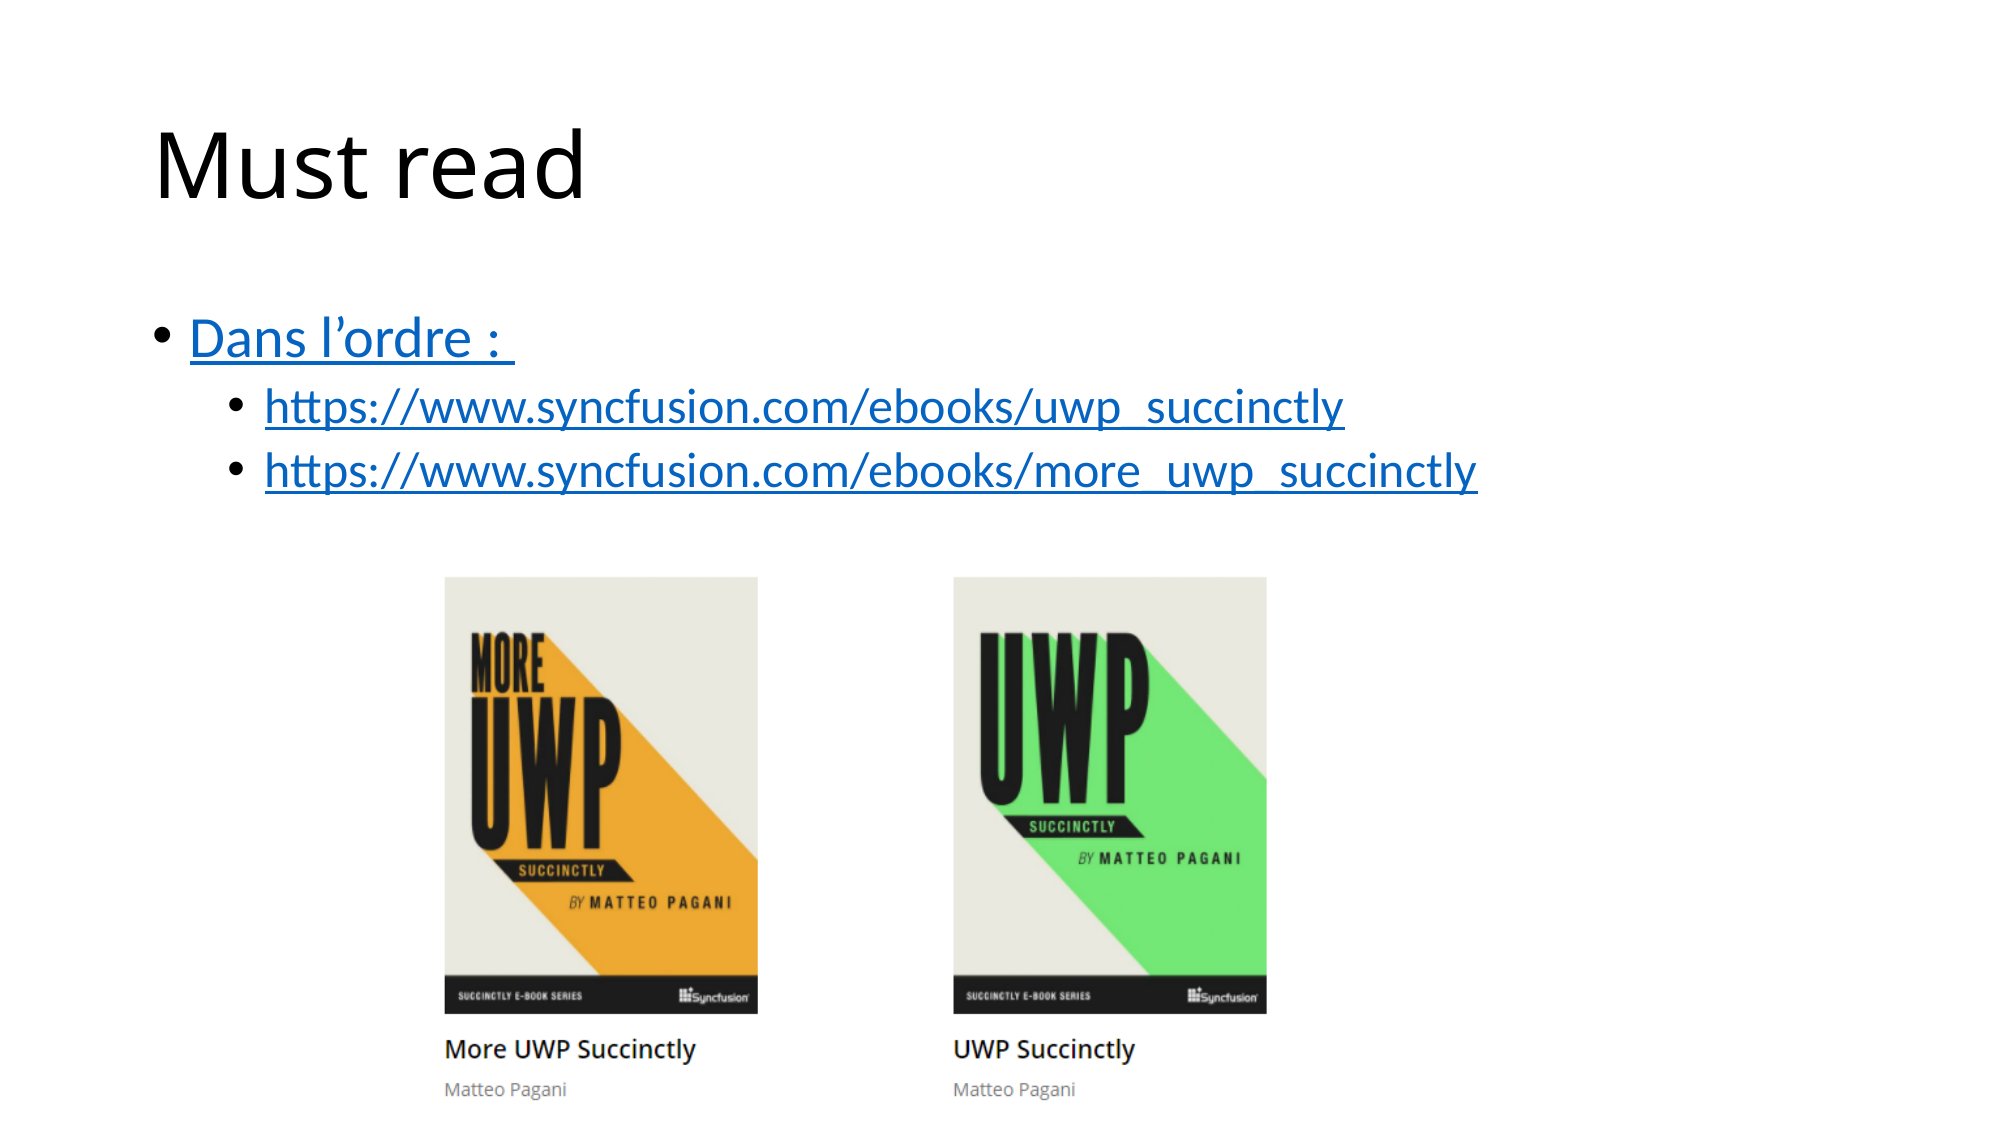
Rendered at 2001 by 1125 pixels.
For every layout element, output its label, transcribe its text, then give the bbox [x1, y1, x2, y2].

list Dans l’ordre : https://www.syncfusion.com/ebooks/uwp_succinctly https://www.syncfusion.com/ebooks/more_uwp_succinctly [137, 299, 1863, 1014]
title Must read [137, 59, 1863, 278]
picture [424, 568, 1289, 1125]
